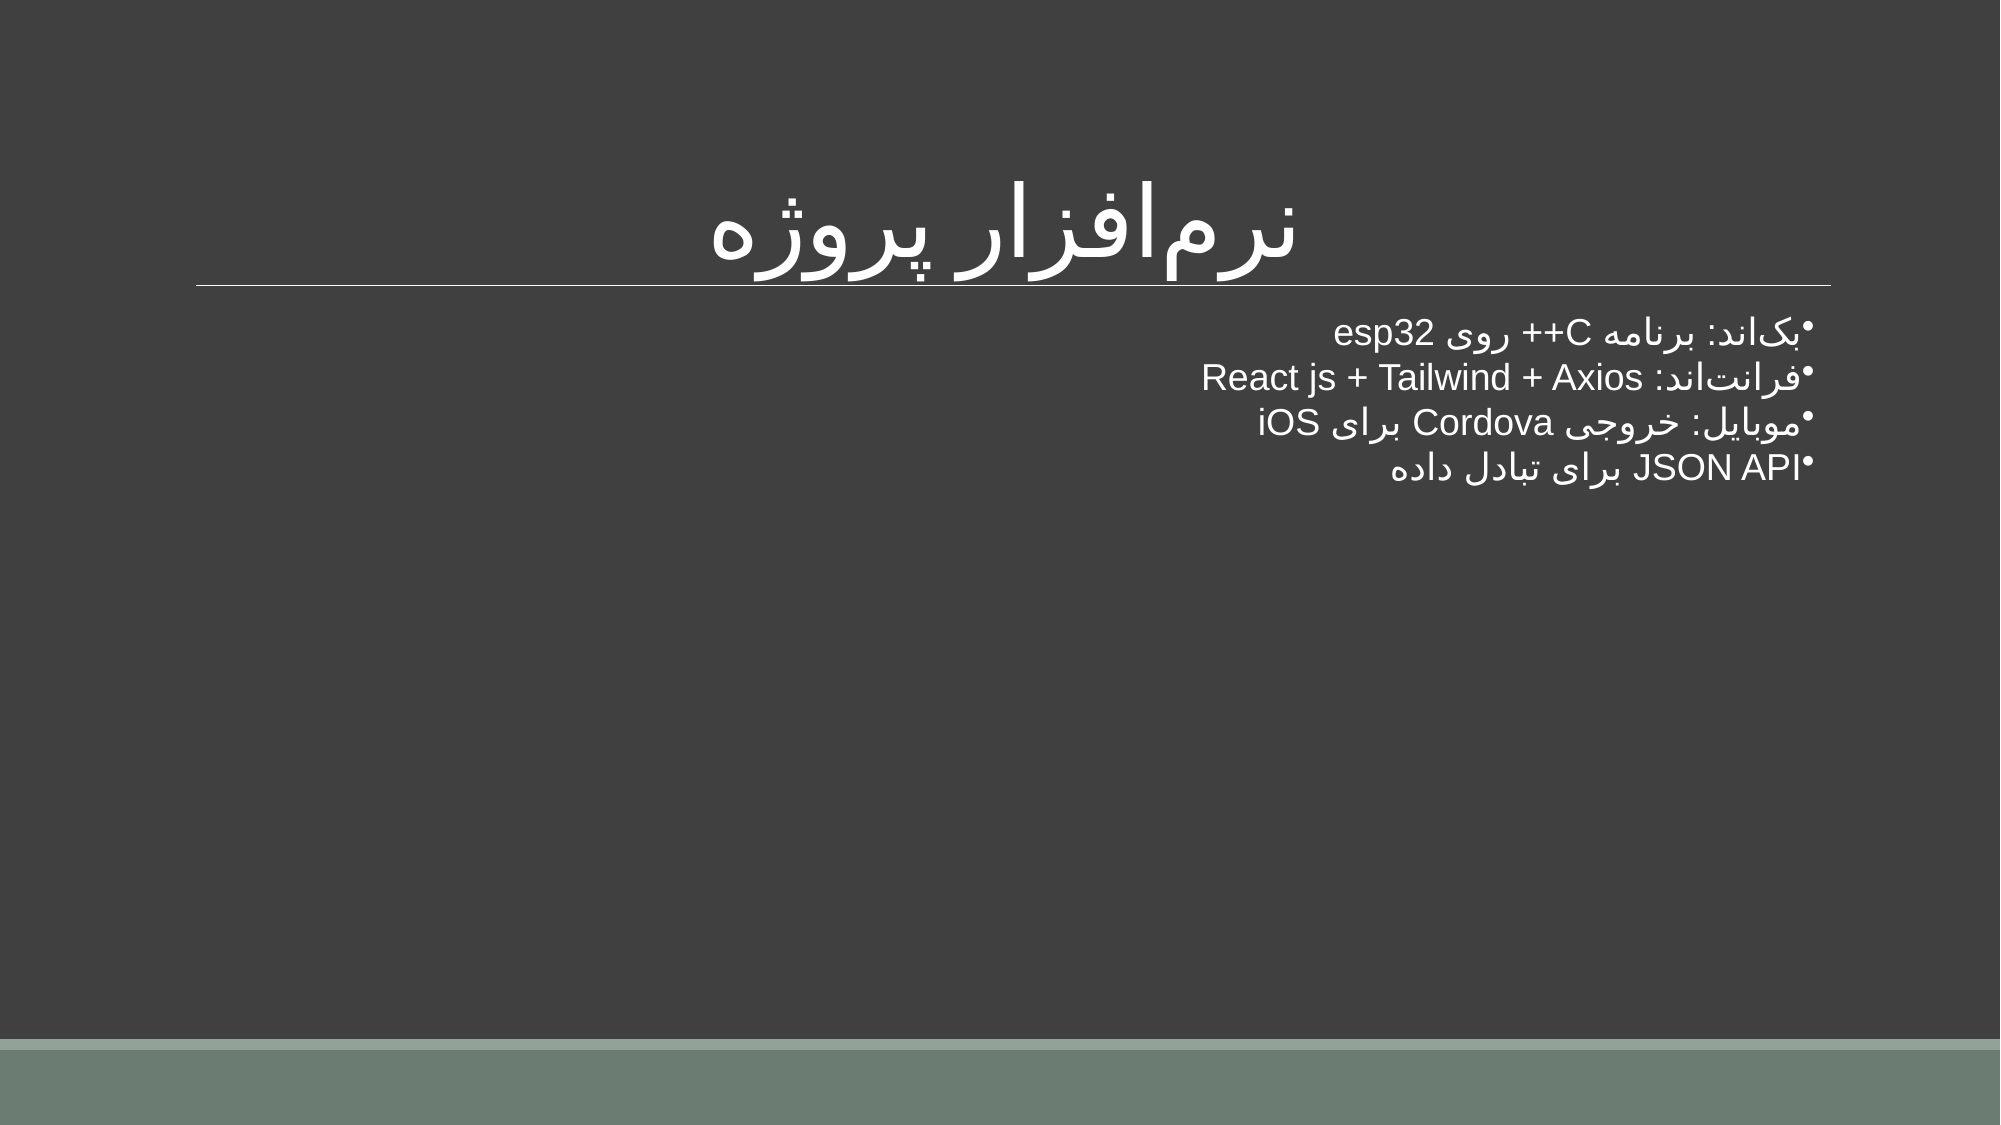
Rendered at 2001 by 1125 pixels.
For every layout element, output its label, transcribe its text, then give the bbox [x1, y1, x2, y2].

list بک‌اند: برنامه C++ روی esp32 فرانت‌اند: React js + Tailwind + Axios موبایل: خروجی Cordova برای iOS JSON API برای تبادل داده [1138, 71, 1830, 725]
title نرم‌افزار پروژه [180, 47, 1830, 285]
